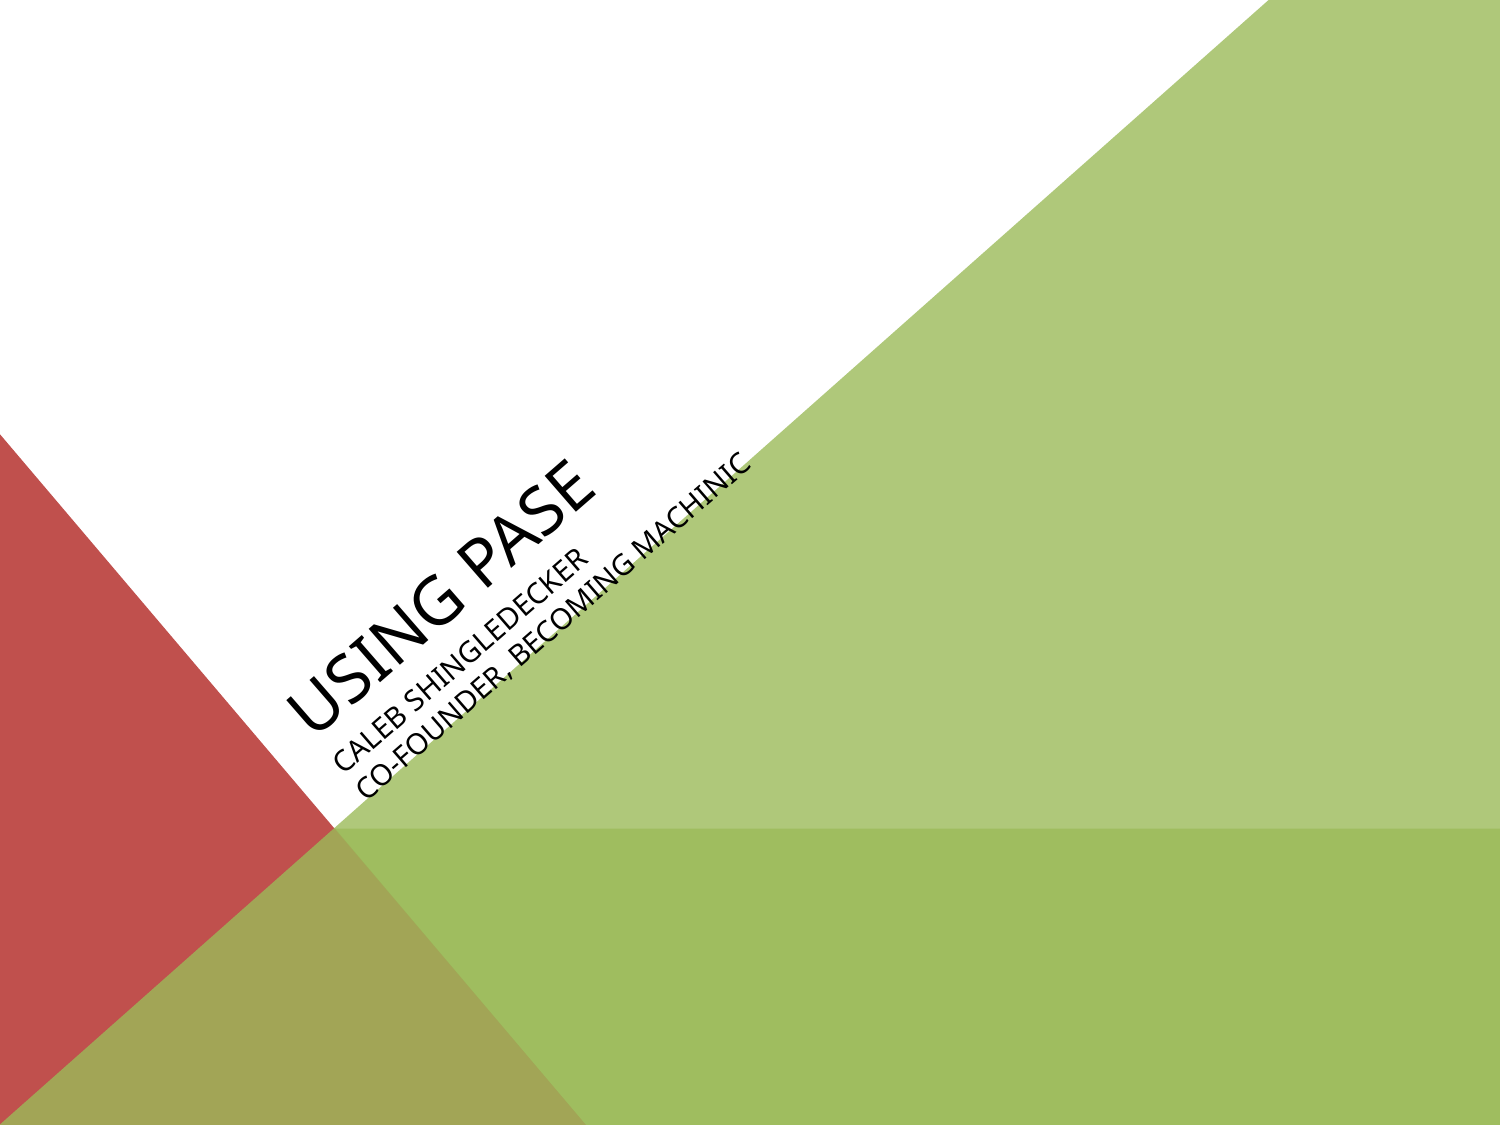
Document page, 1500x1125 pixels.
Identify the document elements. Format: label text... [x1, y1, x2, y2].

text_box Caleb Shingledecker Co-founder, Becoming Machinic [312, 61, 1154, 803]
text_box Using PASE [182, 4, 1012, 761]
